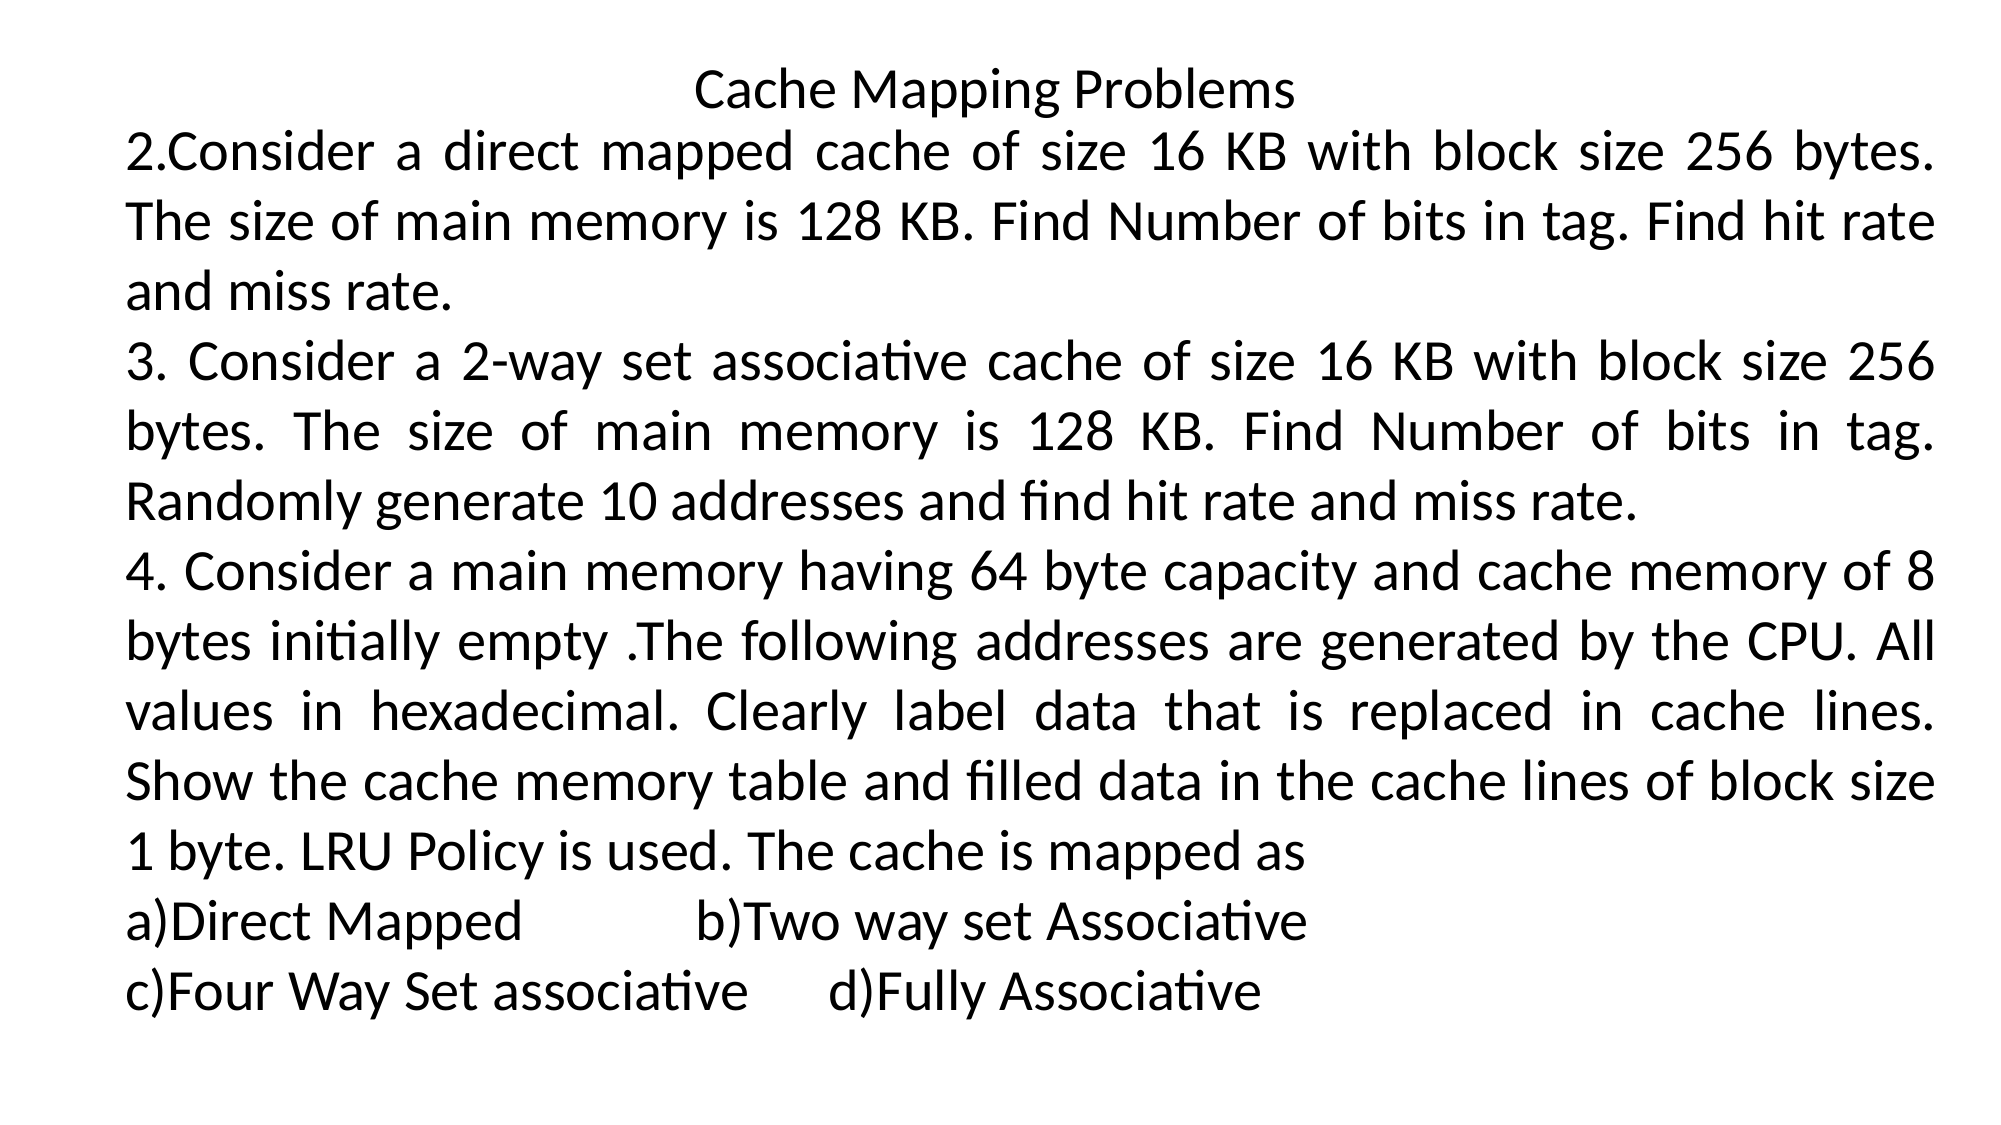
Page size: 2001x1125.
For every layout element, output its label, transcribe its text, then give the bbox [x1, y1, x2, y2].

list 2.Consider a direct mapped cache of size 16 KB with block size 256 bytes. The size of main memory is 128 KB. Find Number of bits in tag. Find hit rate and miss rate. 3. Consider a 2-way set associative cache of size 16 KB with block size 256 bytes. The size of main memory is 128 KB. Find Number of bits in tag. Randomly generate 10 addresses and find hit rate and miss rate. 4. Consider a main memory having 64 byte capacity and cache memory of 8 bytes initially empty .The following addresses are generated by the CPU. All values in hexadecimal. Clearly label data that is replaced in cache lines. Show the cache memory table and filled data in the cache lines of block size 1 byte. LRU Policy is used. The cache is mapped as a)Direct Mapped b)Two way set Associative c)Four Way Set associative d)Fully Associative [125, 112, 1938, 1125]
title Cache Mapping Problems [437, 50, 1554, 112]
